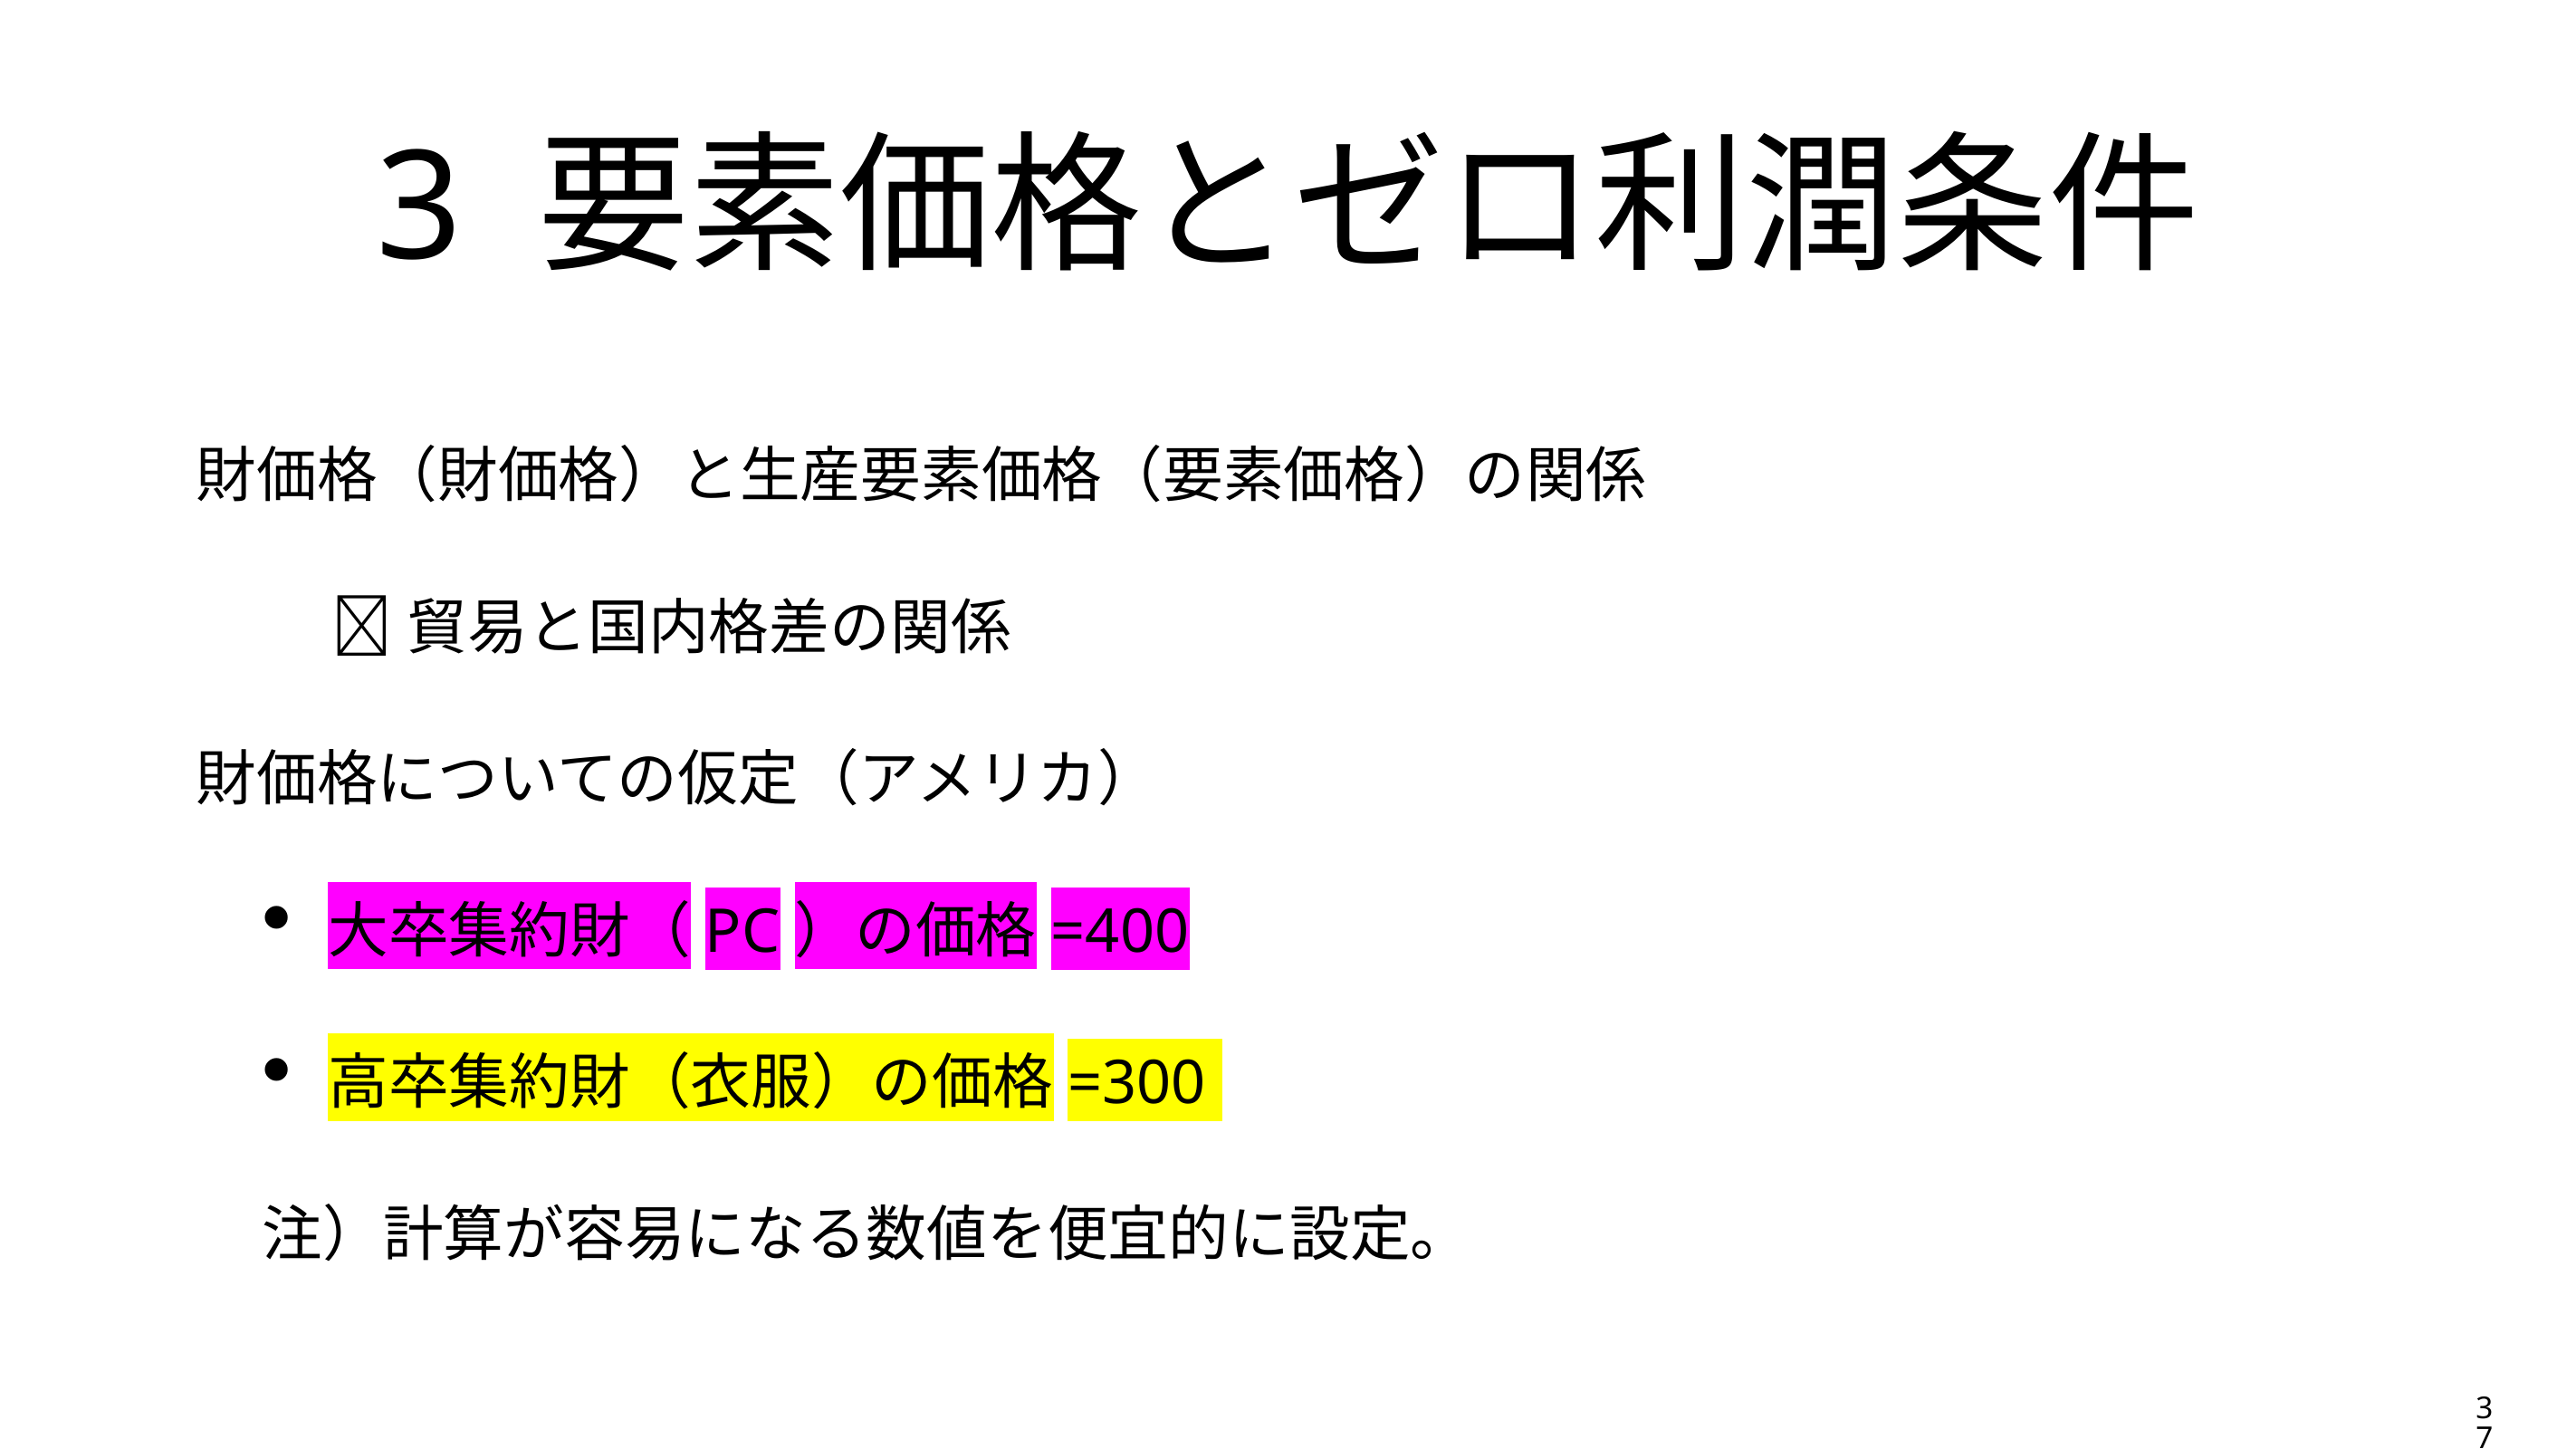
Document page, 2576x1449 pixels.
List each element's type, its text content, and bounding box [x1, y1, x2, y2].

slide_number 37 [2467, 1380, 2518, 1434]
list 財価格（財価格）と生産要素価格（要素価格）の関係 貿易と国内格差の関係 財価格についての仮定（アメリカ） 大卒集約財（PC）の価格=400 高卒集約財（衣服）の価格=300 注）計算が容易になる数値を便宜的に設定。 [187, 384, 2388, 1319]
title 3 要素価格とゼロ利潤条件 [187, 37, 2388, 360]
